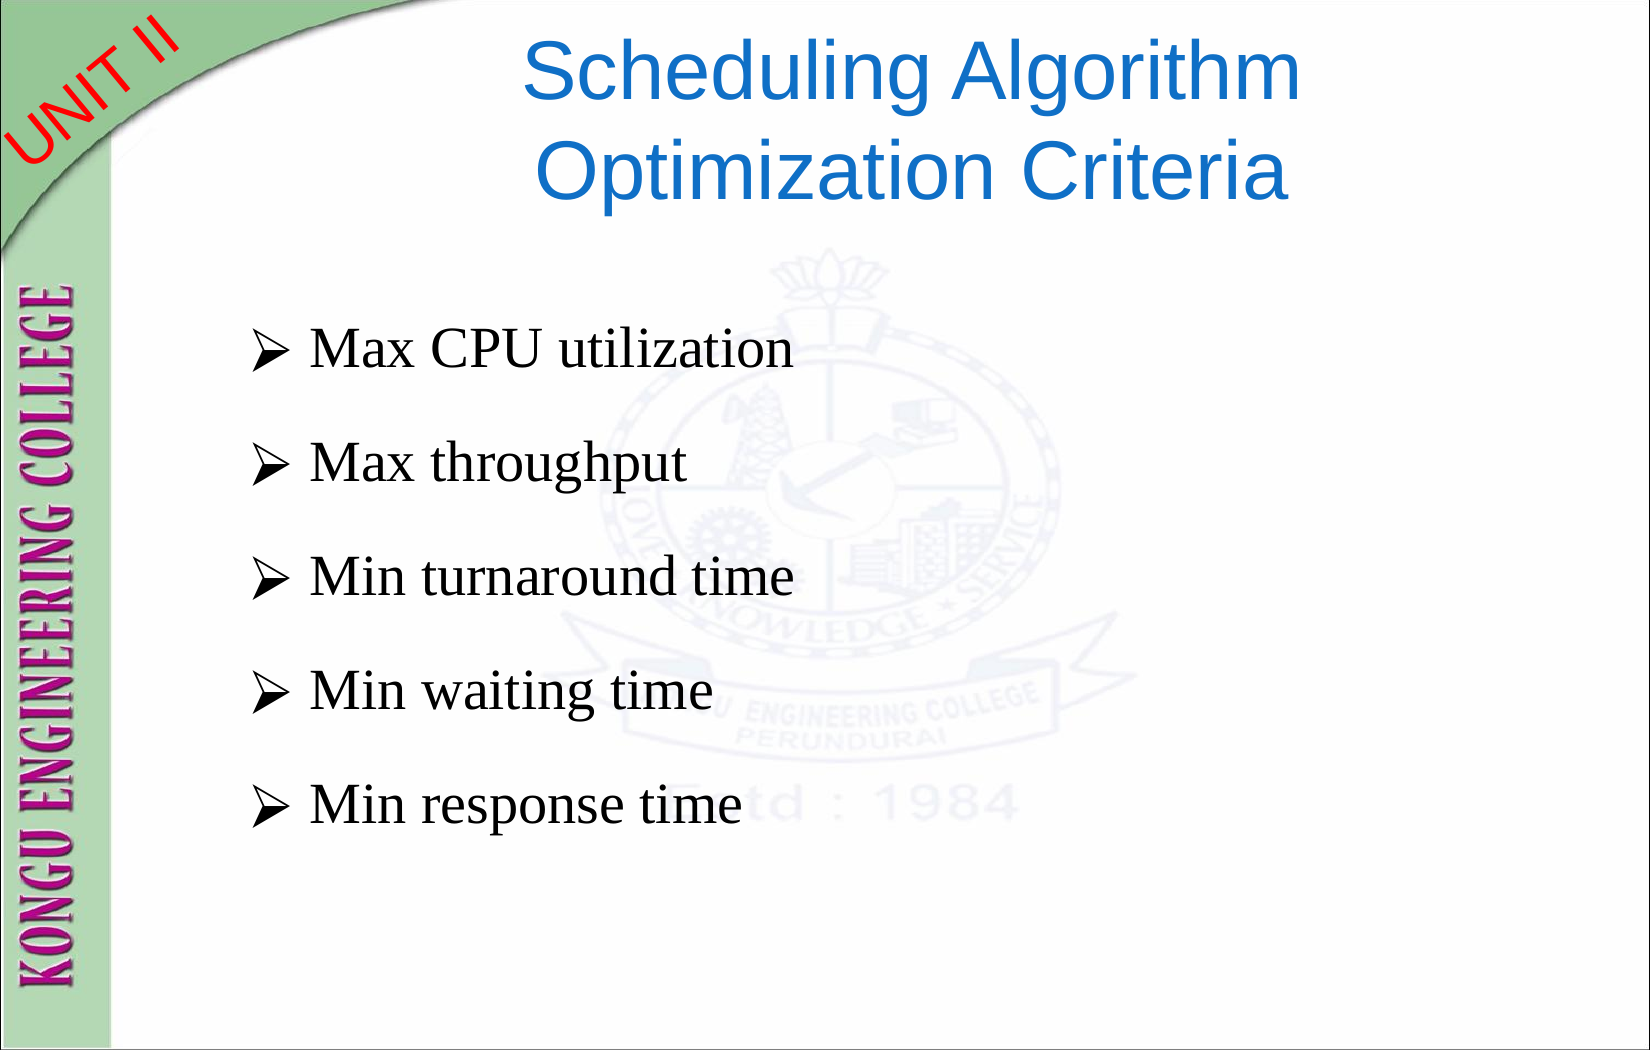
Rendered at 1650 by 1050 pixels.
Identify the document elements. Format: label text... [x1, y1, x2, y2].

picture [0, 0, 1650, 1050]
title Scheduling Algorithm Optimization Criteria [336, 128, 1488, 217]
list Max CPU utilization Max throughput Min turnaround time Min waiting time Min response time [211, 266, 1148, 953]
